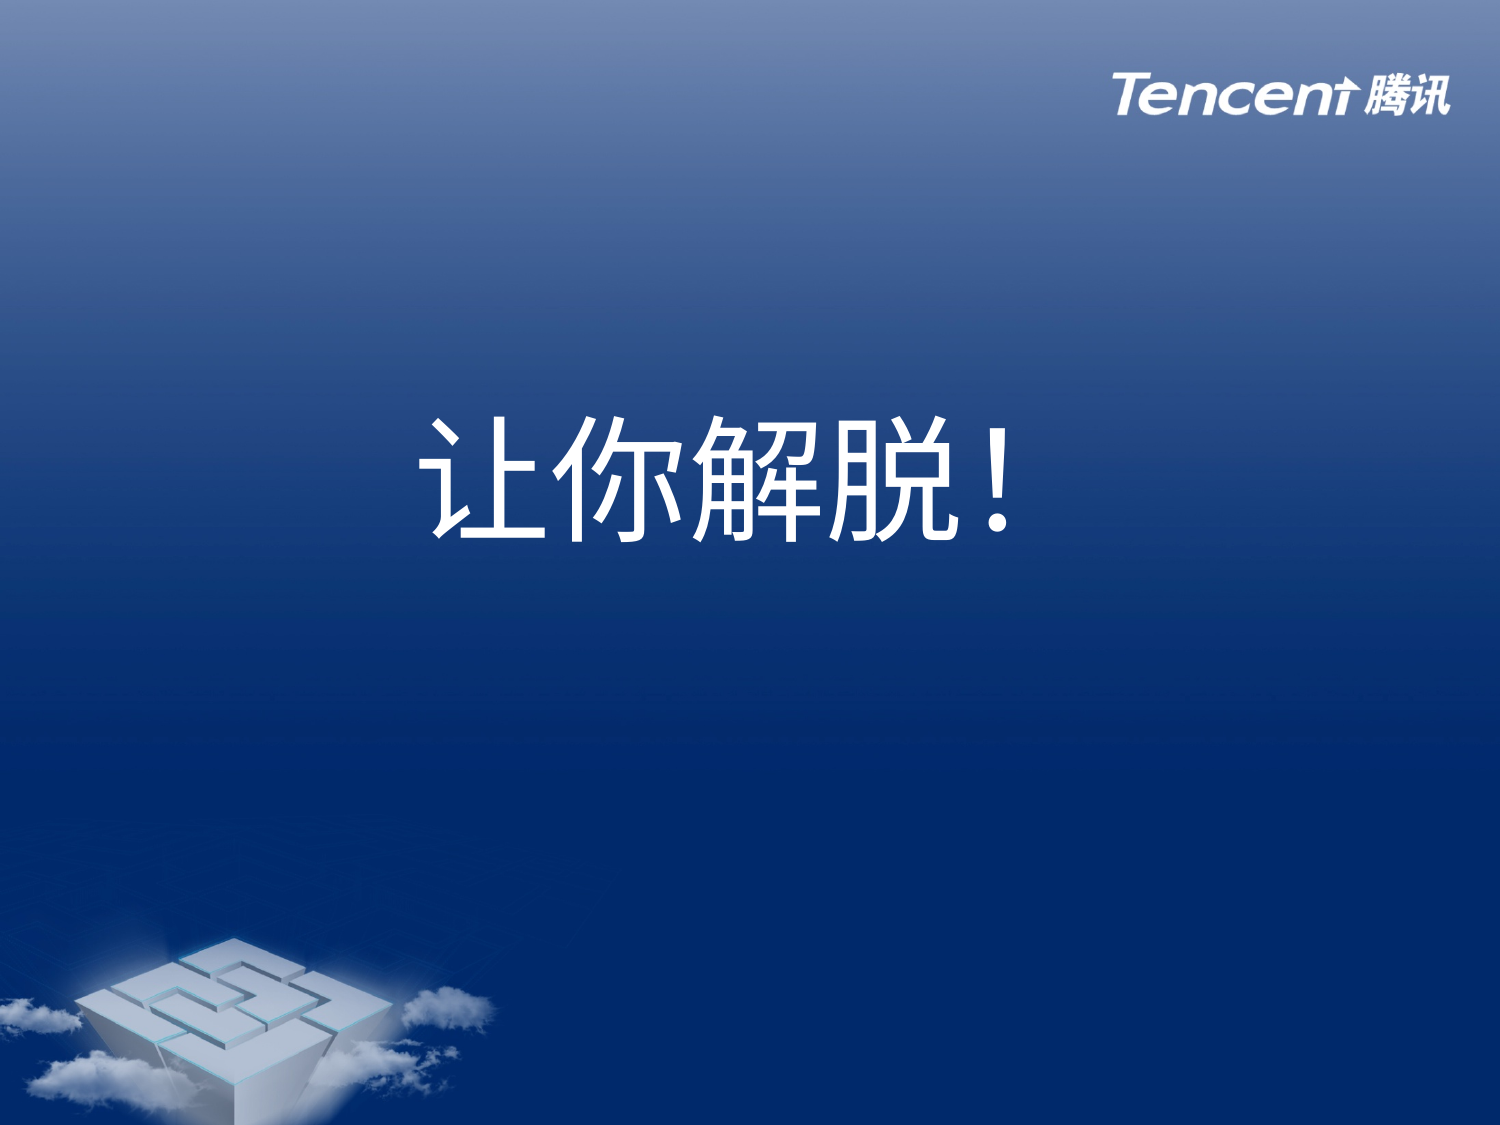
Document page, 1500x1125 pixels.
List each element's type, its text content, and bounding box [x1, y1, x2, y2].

list 让你解脱！ [82, 386, 1432, 935]
picture [0, 0, 1500, 1125]
